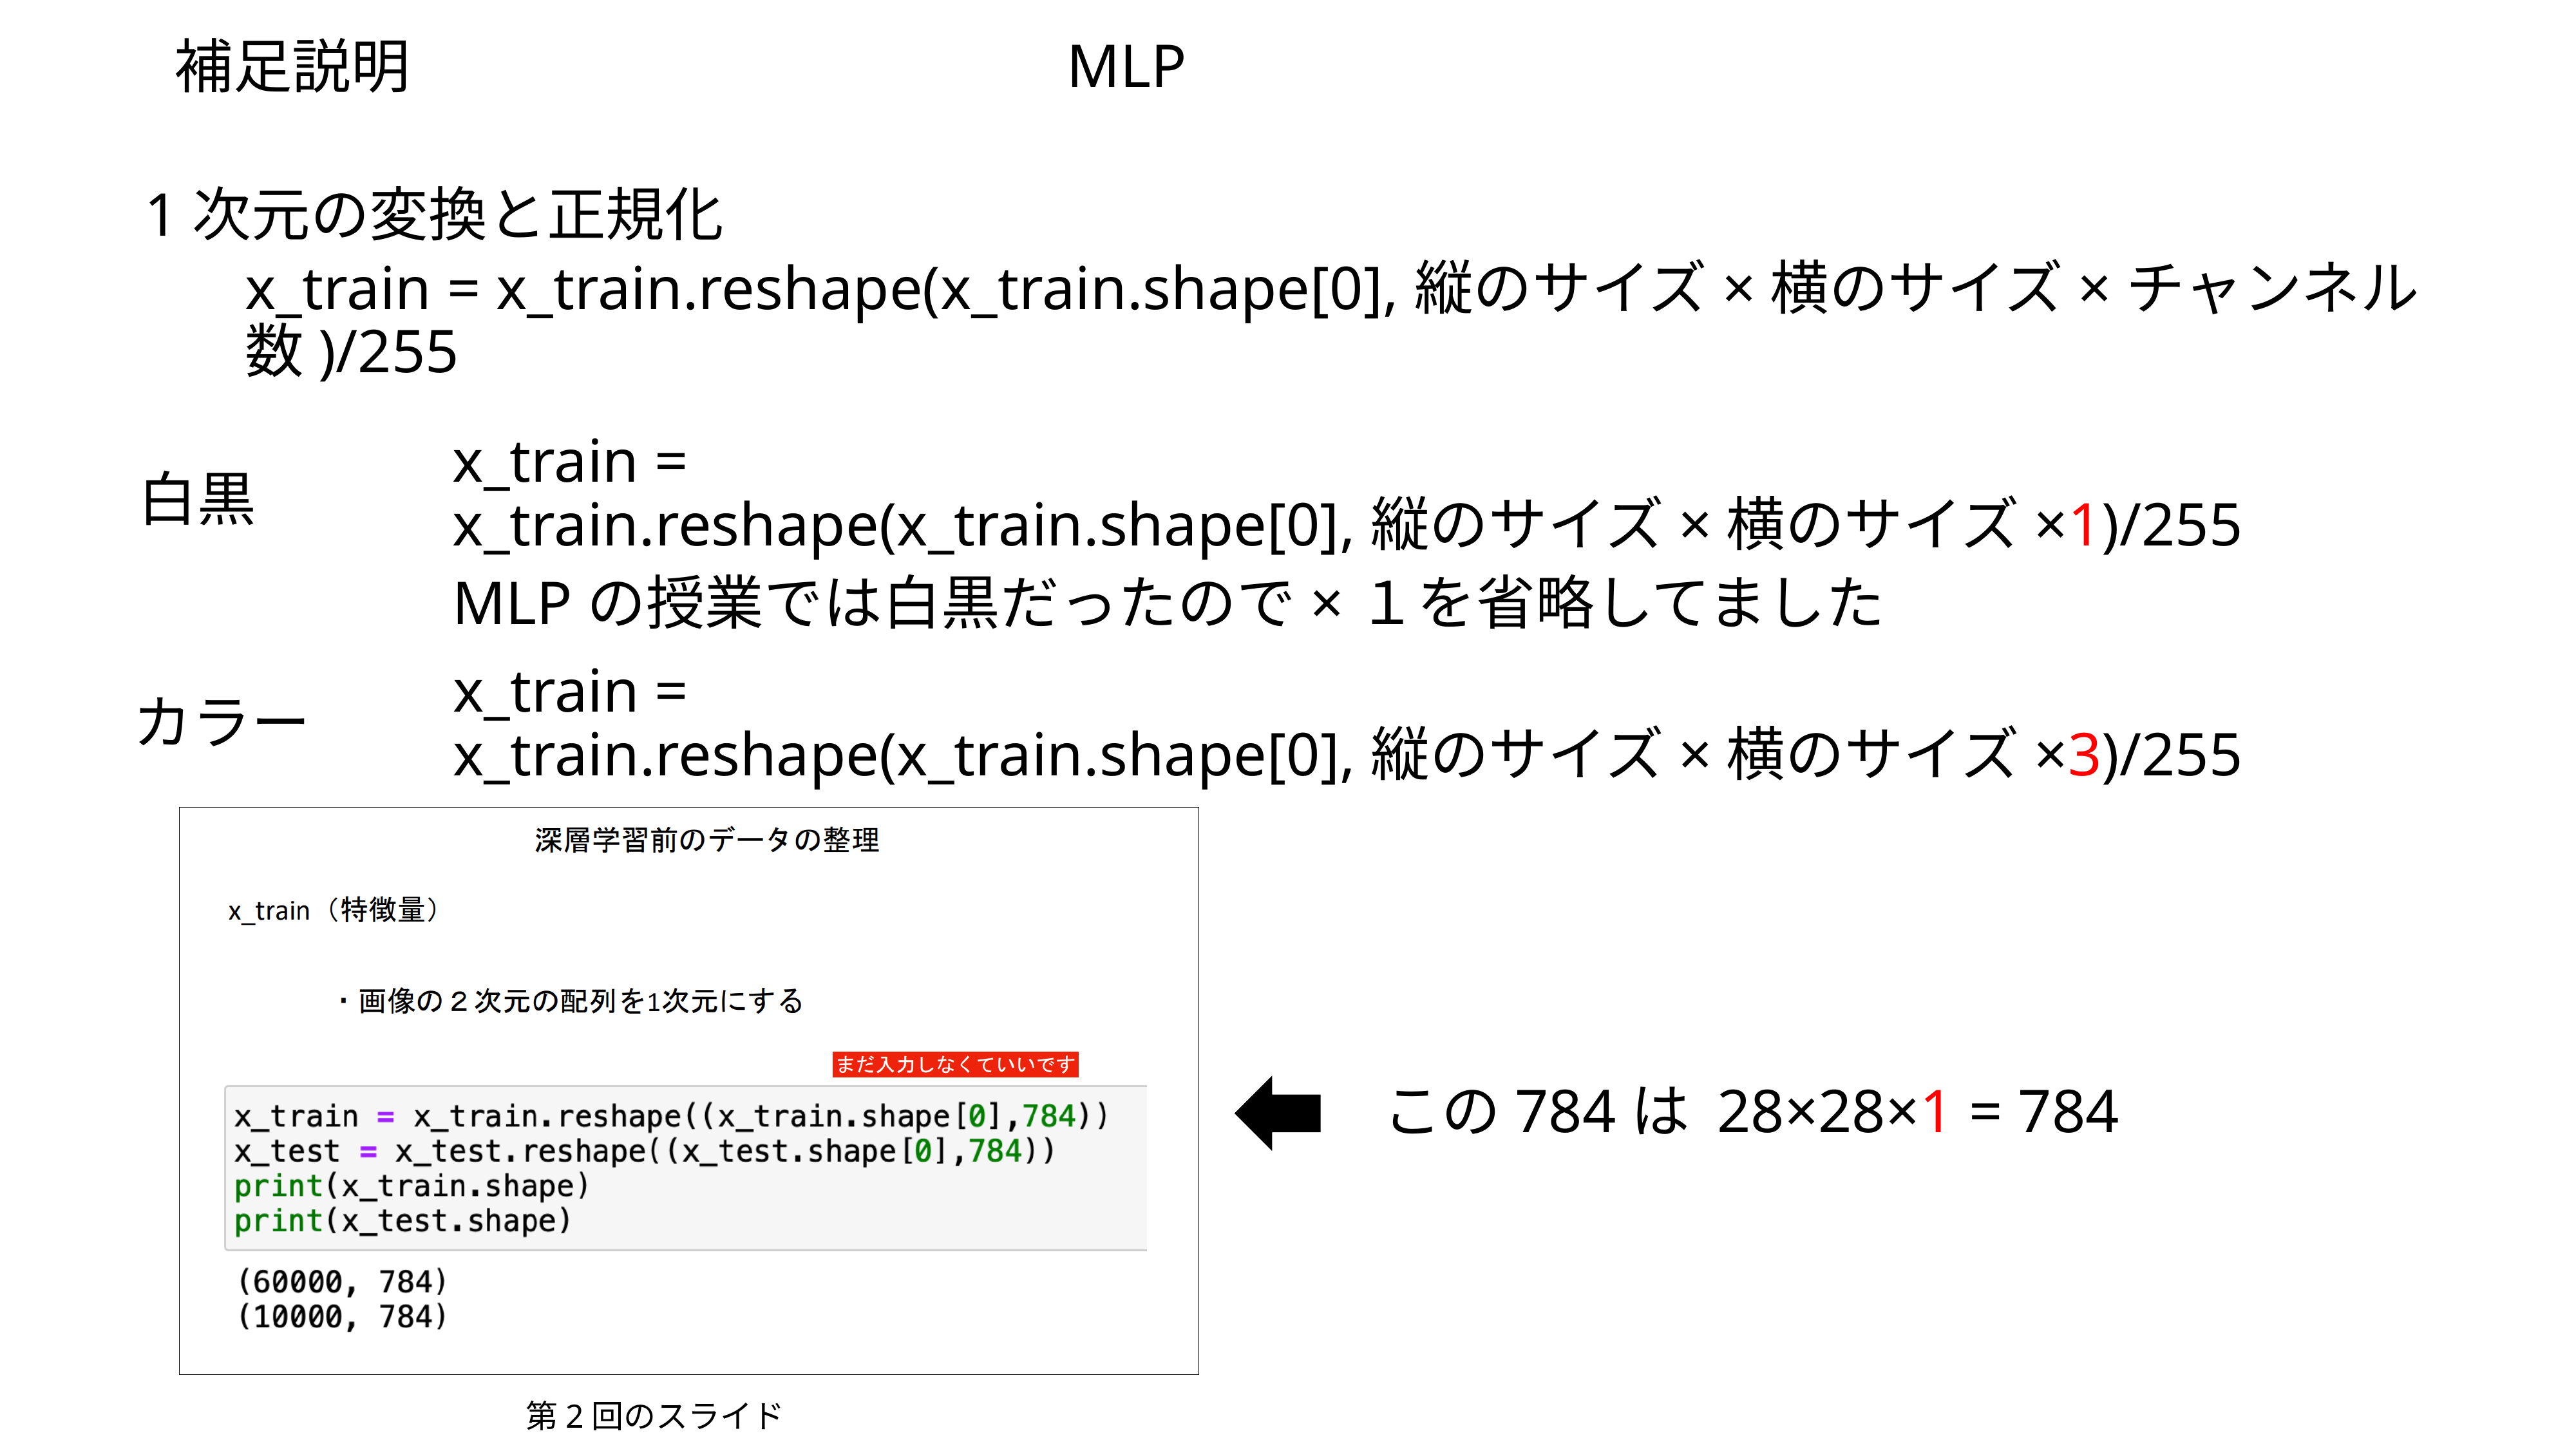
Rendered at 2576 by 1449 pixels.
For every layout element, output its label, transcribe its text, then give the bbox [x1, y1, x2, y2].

text_box x_train = x_train.reshape(x_train.shape[0],縦のサイズ×横のサイズ×チャンネル数)/255 [240, 252, 2435, 392]
text_box 白黒 [82, 464, 312, 539]
text_box この784は 28×28×1 = 784 [1377, 1076, 2354, 1151]
text_box MLP [909, 31, 1345, 106]
text_box カラー [108, 688, 336, 762]
text_box x_train = x_train.reshape(x_train.shape[0],縦のサイズ×横のサイズ×3)/255 [447, 655, 2435, 794]
text_box MLPの授業では白黒だったので×１を省略してました [380, 567, 1958, 643]
text_box 第2回のスライド [510, 1394, 800, 1441]
text_box 補足説明 [74, 31, 511, 106]
text_box x_train = x_train.reshape(x_train.shape[0],縦のサイズ×横のサイズ×1)/255 [447, 425, 2458, 564]
picture [179, 807, 1199, 1375]
text_box 1次元の変換と正規化 [82, 180, 786, 254]
text_box [1234, 1075, 1321, 1151]
